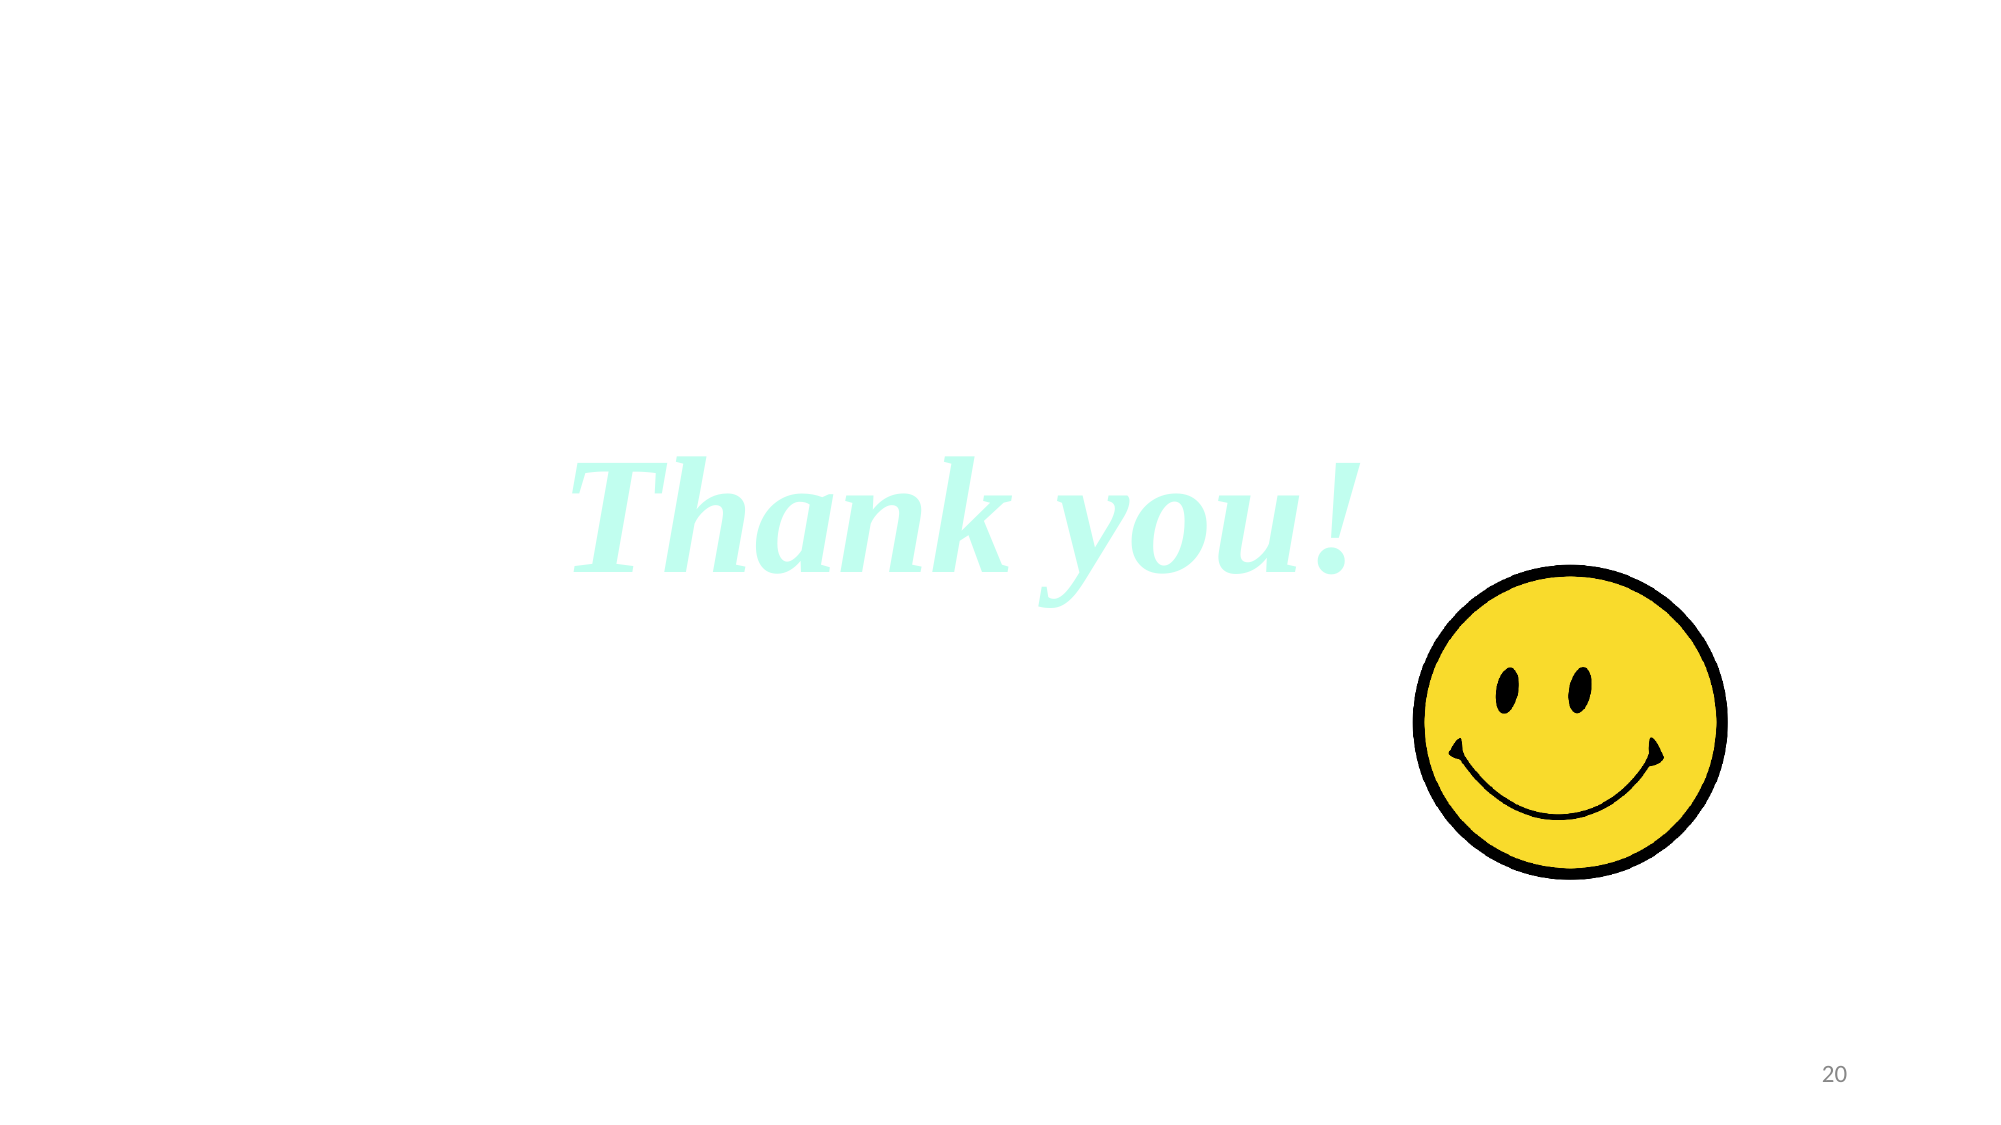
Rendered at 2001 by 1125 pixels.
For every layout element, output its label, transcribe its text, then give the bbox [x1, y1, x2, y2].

slide_number ‹#› [1412, 1042, 1863, 1103]
text_box Thank you! [541, 398, 1390, 614]
picture [1409, 562, 1730, 882]
